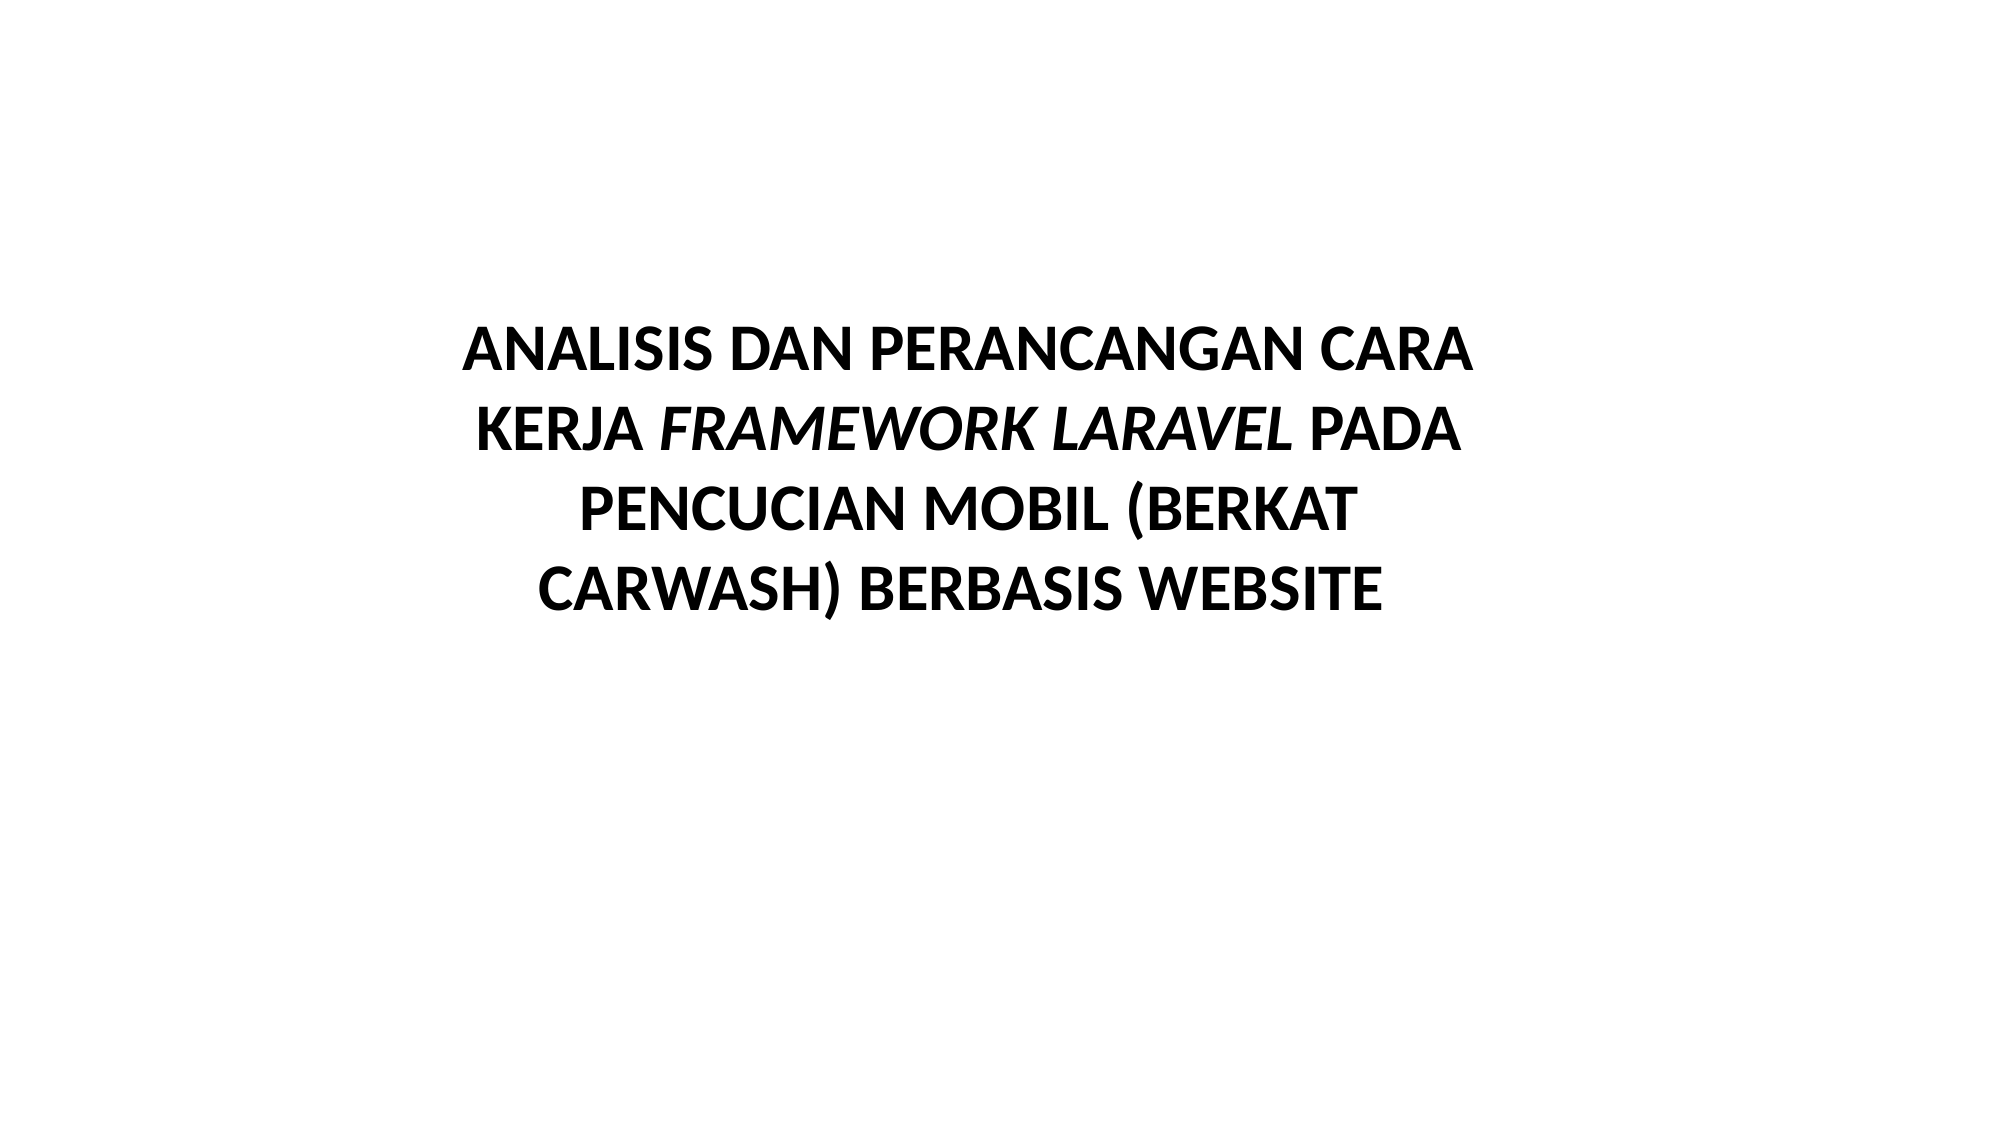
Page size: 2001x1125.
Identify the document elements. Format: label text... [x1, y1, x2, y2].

title ANALISIS DAN PERANCANGAN CARA KERJA FRAMEWORK LARAVEL PADA PENCUCIAN MOBIL (BERKAT CARWASH) BERBASIS WEBSITE [410, 244, 1529, 683]
